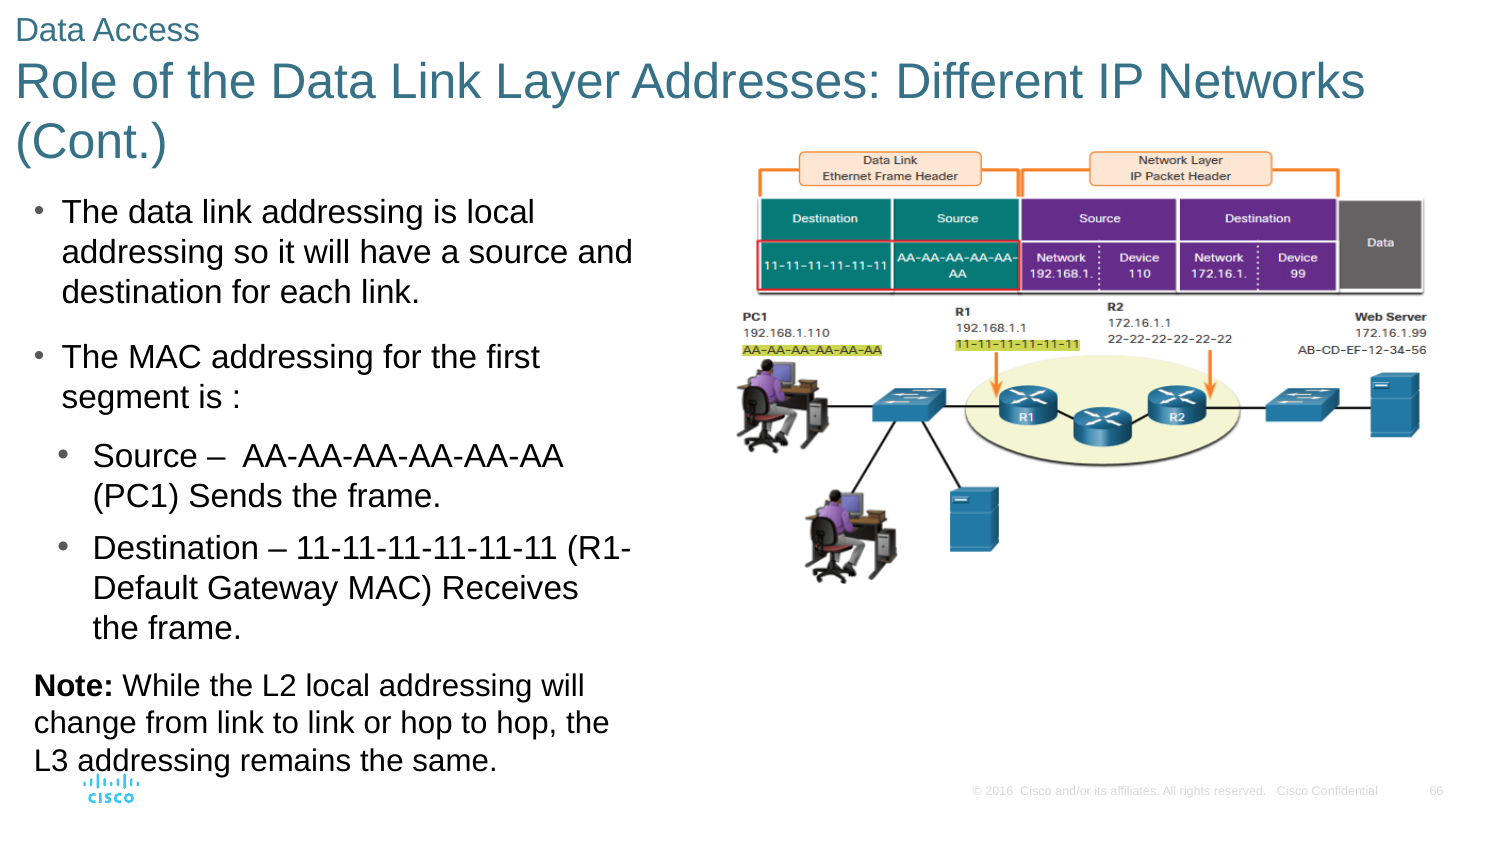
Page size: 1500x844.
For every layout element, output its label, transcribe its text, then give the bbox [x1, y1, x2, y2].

list The data link addressing is local addressing so it will have a source and destination for each link. The MAC addressing for the first segment is : Source – AA-AA-AA-AA-AA-AA (PC1) Sends the frame. Destination – 11-11-11-11-11-11 (R1- Default Gateway MAC) Receives the frame. Note: While the L2 local addressing will change from link to link or hop to hop, the L3 addressing remains the same. [18, 183, 665, 779]
picture [734, 143, 1428, 587]
title Data Access Role of the Data Link Layer Addresses: Different IP Networks (Cont.) [0, 6, 1500, 171]
